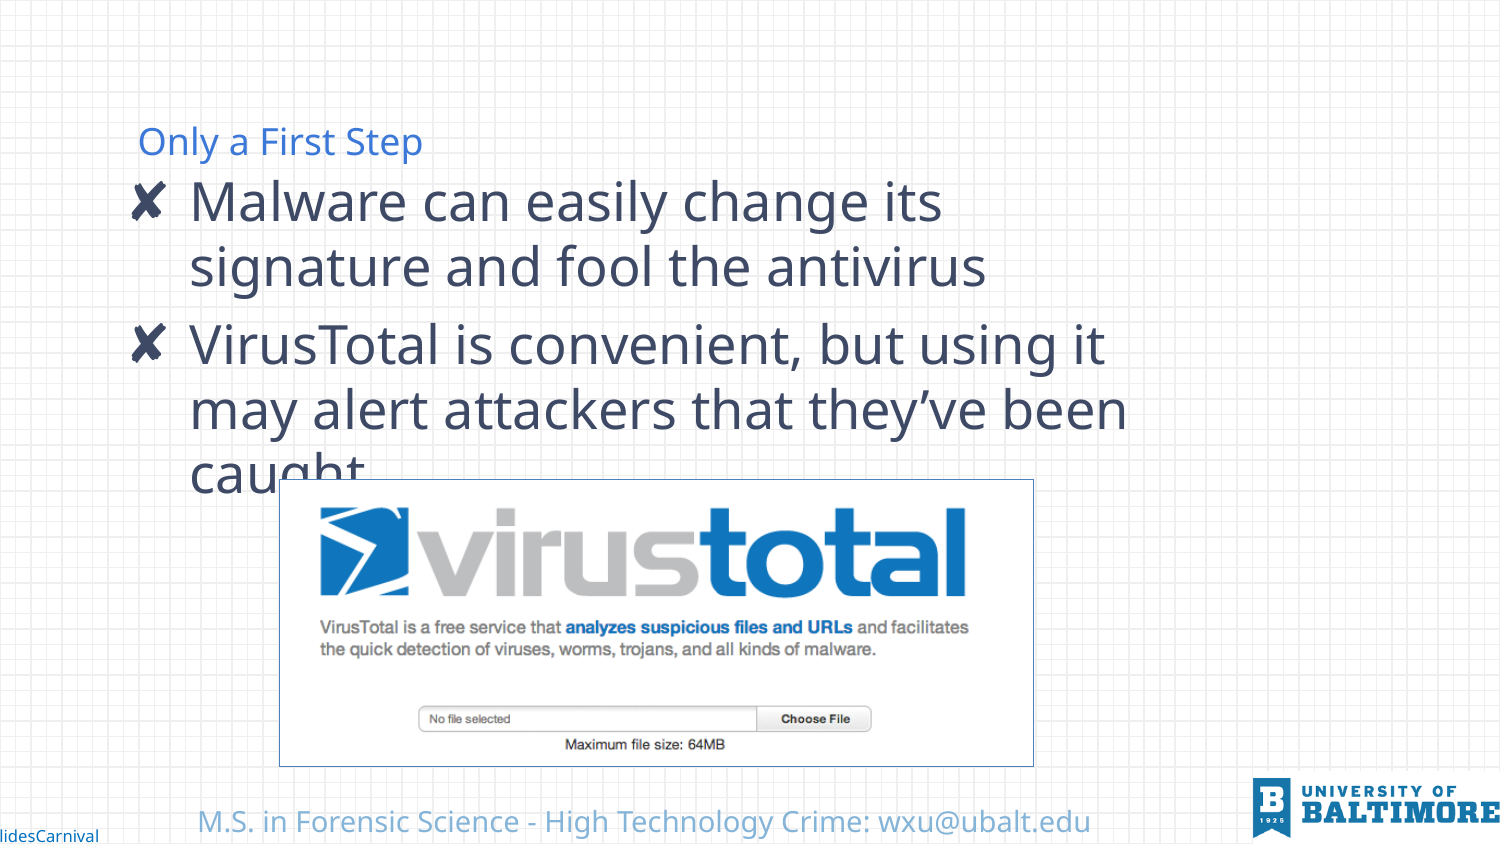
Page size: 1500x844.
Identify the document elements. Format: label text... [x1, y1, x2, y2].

picture [279, 479, 1035, 767]
picture [1253, 771, 1500, 844]
list Malware can easily change its signature and fool the antivirus VirusTotal is convenient, but using it may alert attackers that they’ve been caught [99, 152, 1214, 745]
title Only a First Step [122, 36, 1237, 178]
